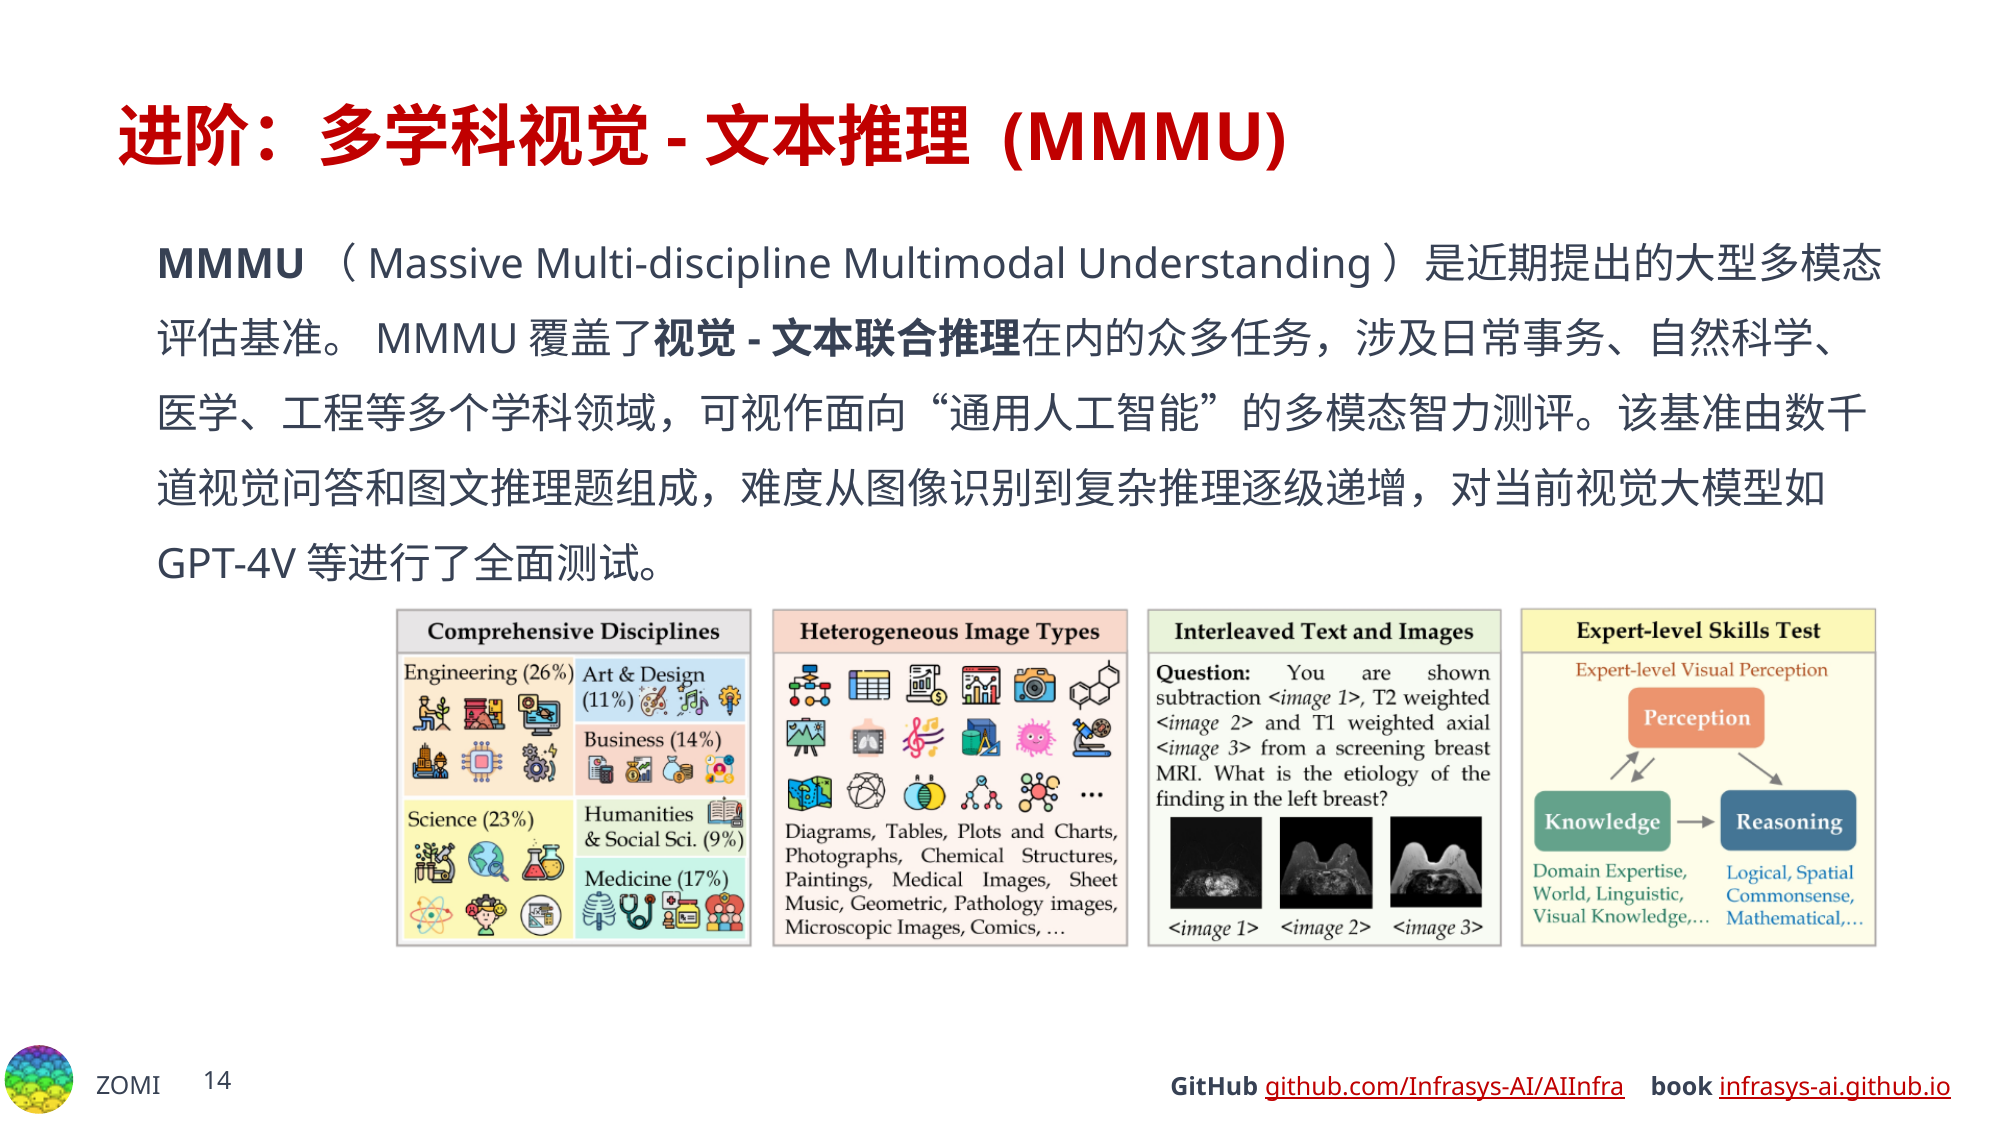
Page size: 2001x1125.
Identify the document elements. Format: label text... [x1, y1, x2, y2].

picture [4, 1045, 74, 1114]
list MMMU（Massive Multi-discipline Multimodal Understanding）是近期提出的大型多模态评估基准。MMMU覆盖了视觉-文本联合推理在内的众多任务，涉及日常事务、自然科学、医学、工程等多个学科领域，可视作面向“通用人工智能”的多模态智力测评。该基准由数千道视觉问答和图文推理题组成，难度从图像识别到复杂推理逐级递增，对当前视觉大模型如GPT-4V等进行了全面测试。 [102, 204, 1901, 1043]
picture [367, 592, 1899, 961]
title 进阶：多学科视觉-文本推理 (MMMU) [102, 85, 1901, 183]
